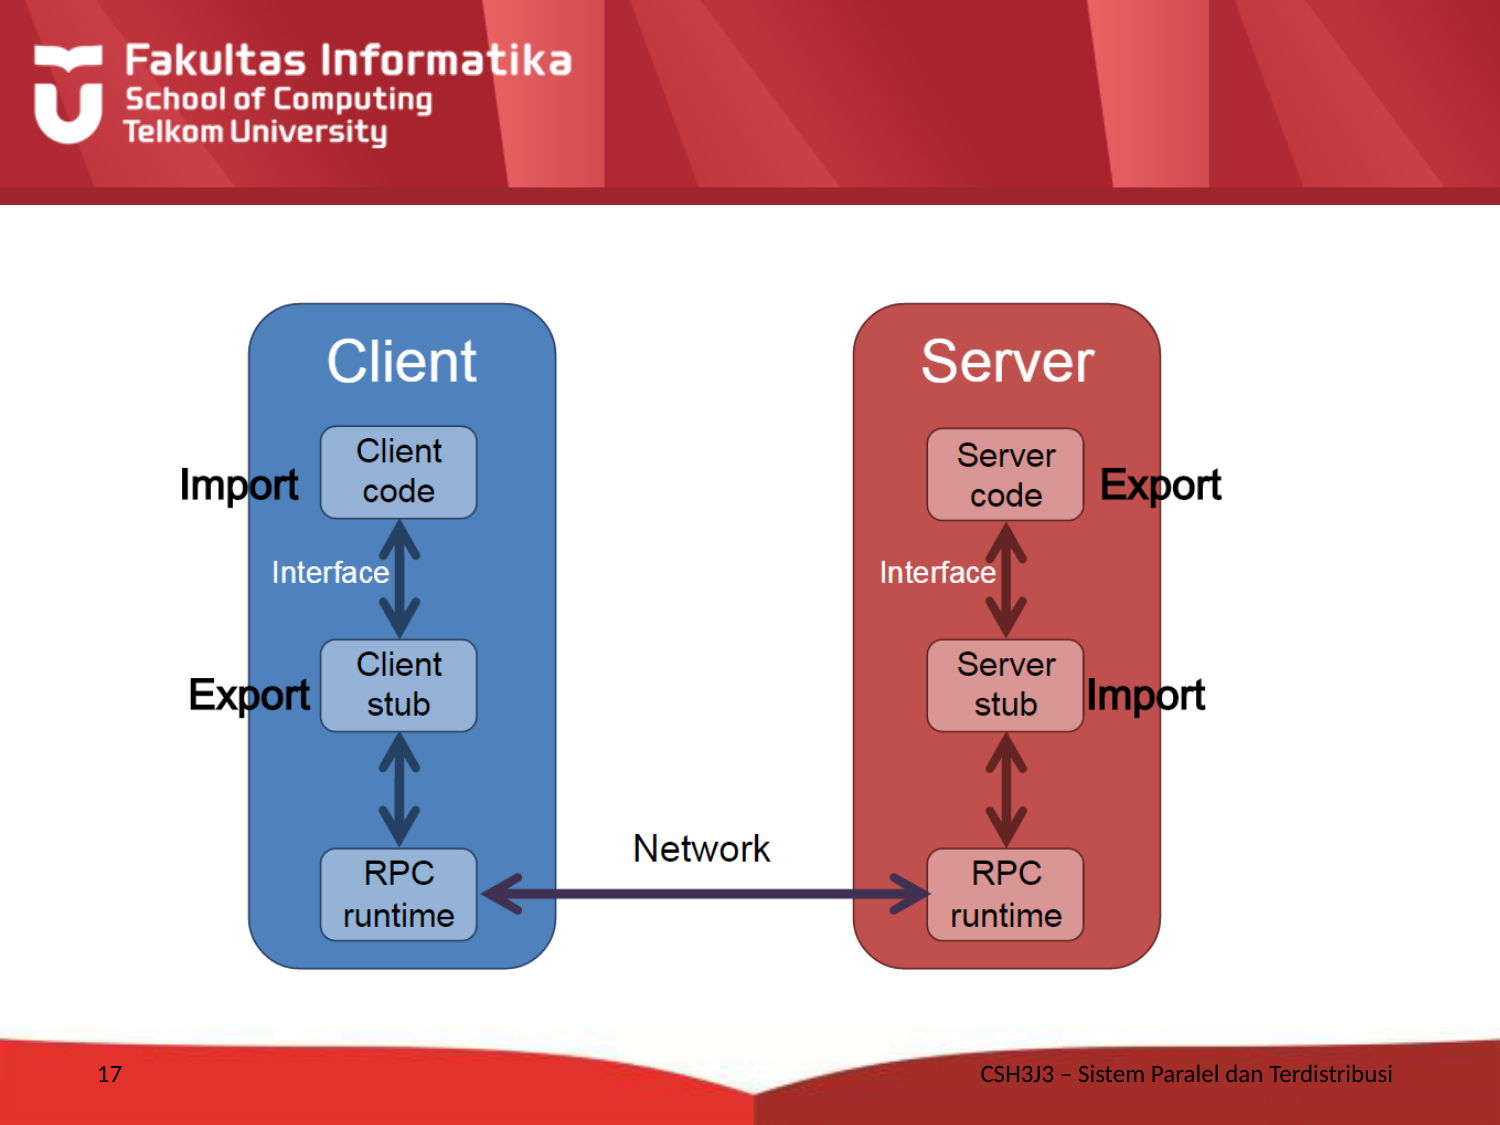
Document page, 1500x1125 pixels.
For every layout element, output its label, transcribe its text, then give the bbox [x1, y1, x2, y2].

footer CSH3J3 – Sistem Paralel dan Terdistribusi [950, 1042, 1425, 1103]
picture [105, 249, 1301, 990]
picture [0, 1024, 1500, 1125]
slide_number 17 [75, 1042, 138, 1103]
picture [0, 0, 1500, 205]
